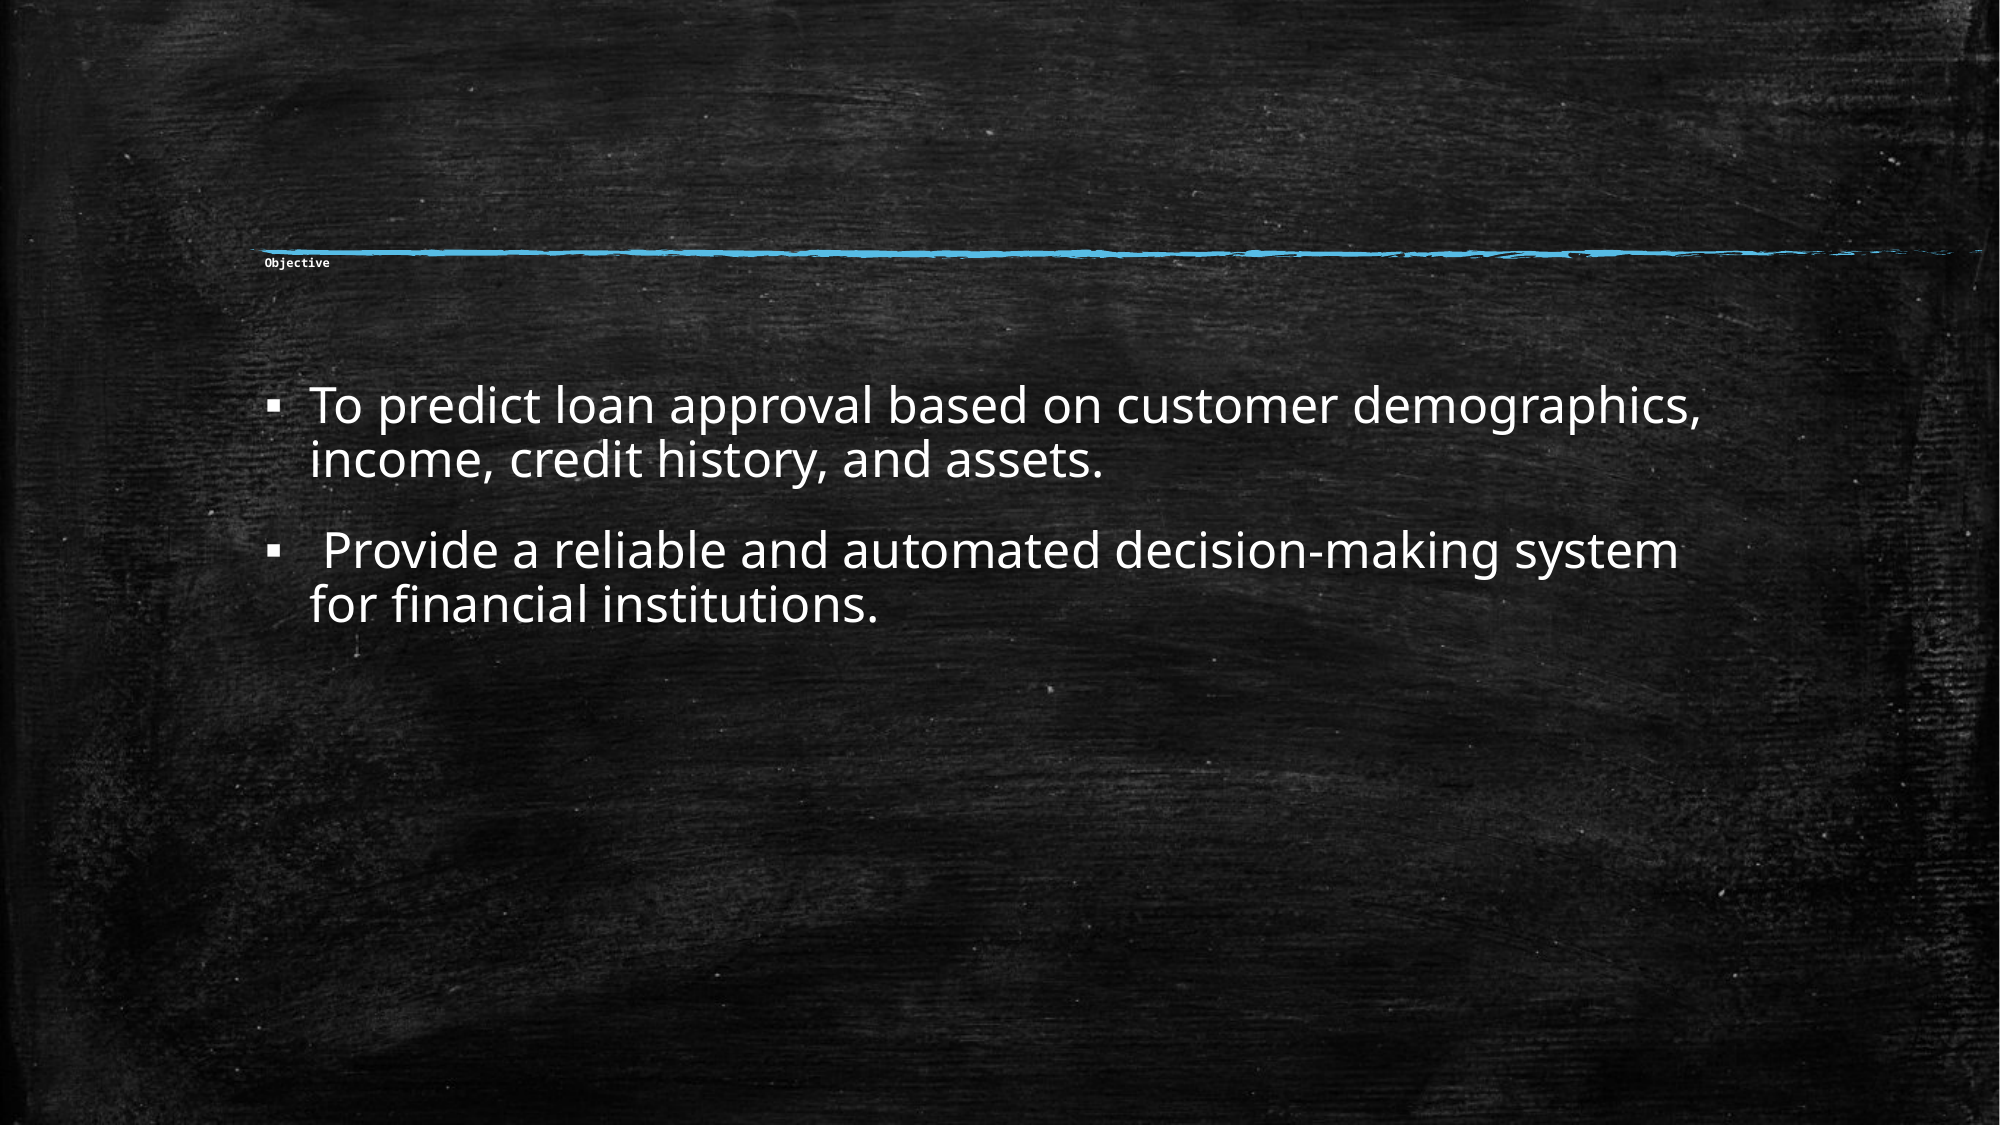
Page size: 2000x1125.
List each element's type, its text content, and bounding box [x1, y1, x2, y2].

title Objective [249, 90, 1750, 291]
list To predict loan approval based on customer demographics, income, credit history, and assets. Provide a reliable and automated decision-making system for financial institutions. [249, 372, 1750, 895]
